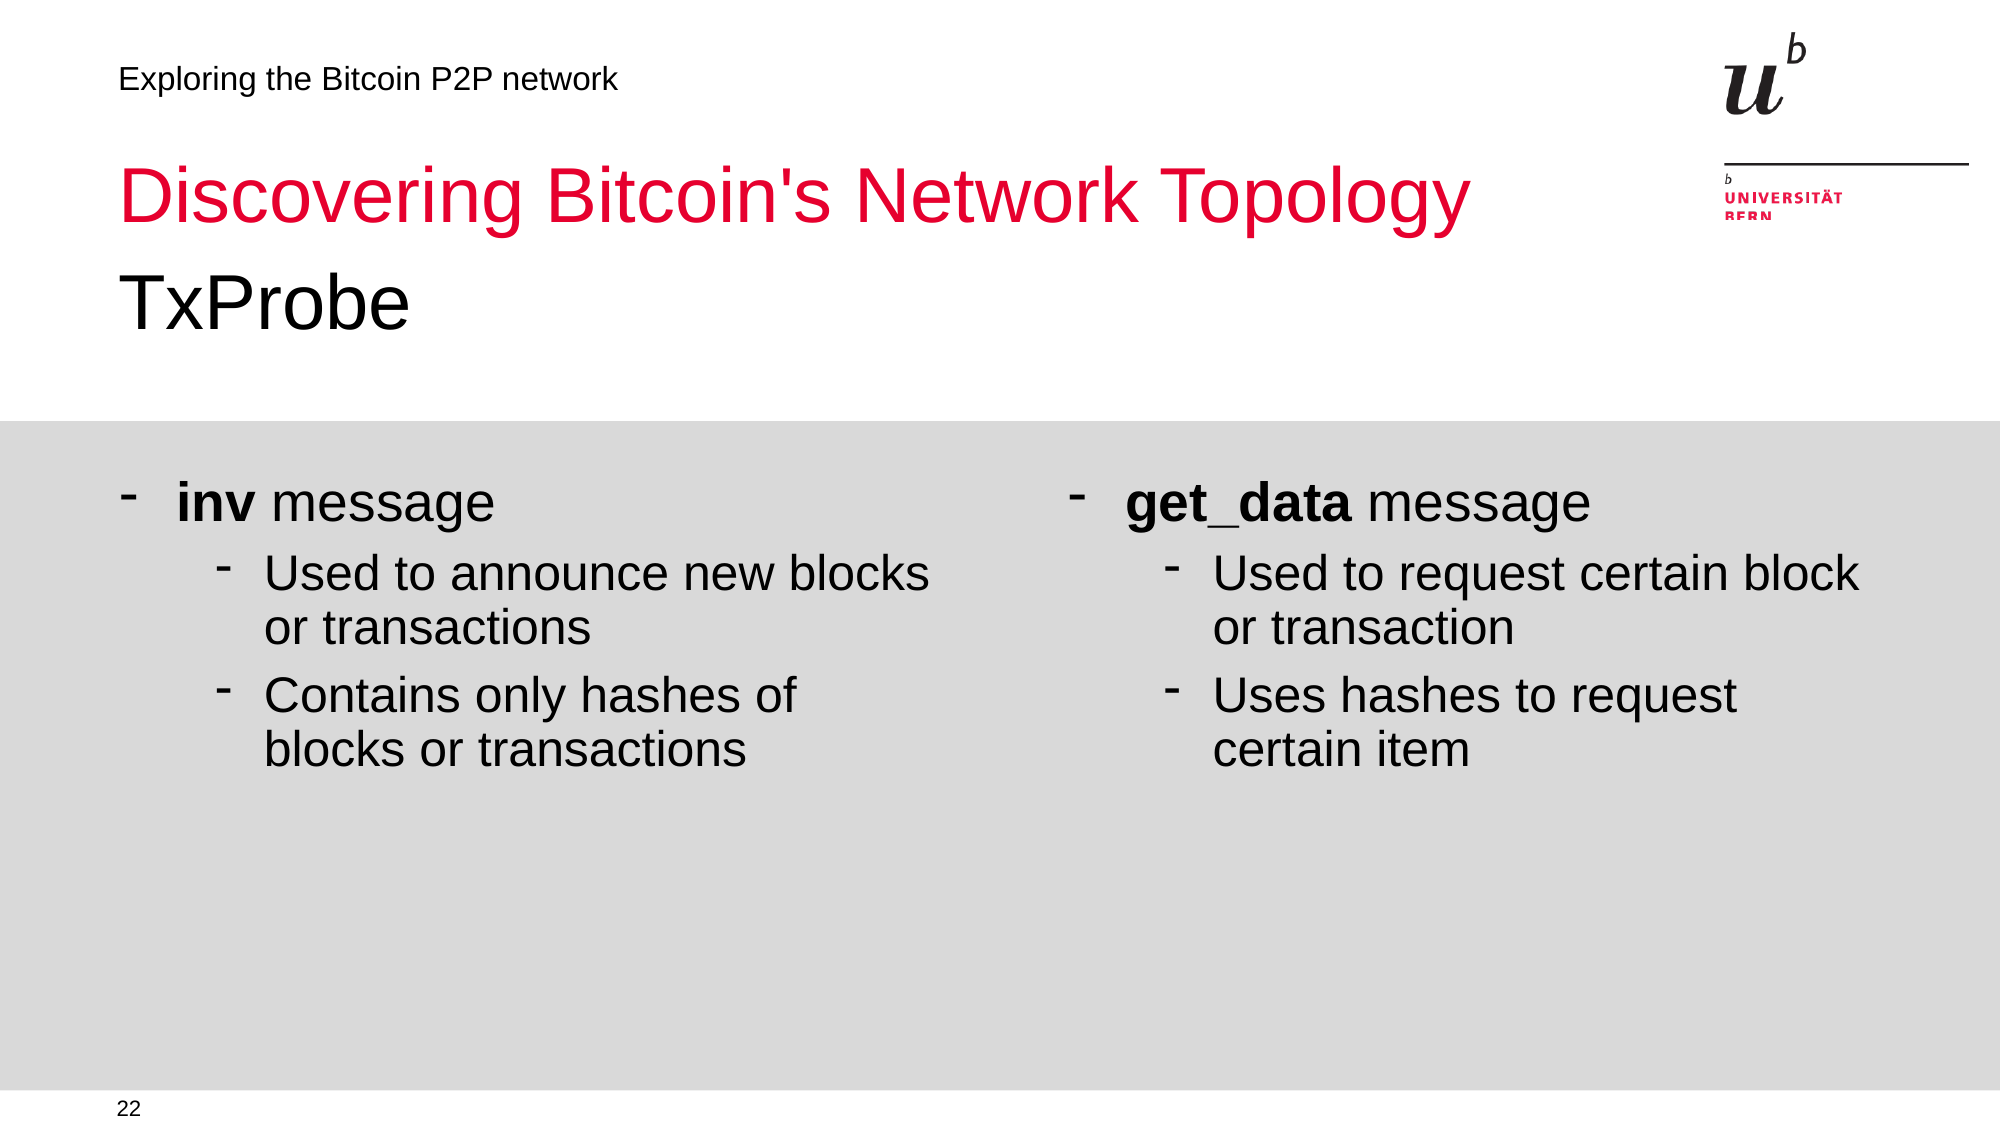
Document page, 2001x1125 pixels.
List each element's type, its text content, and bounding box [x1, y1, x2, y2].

list TxProbe [118, 255, 1654, 346]
list get_data message Used to request certain block or transaction Uses hashes to request certain item [1066, 474, 1882, 1041]
list Exploring the Bitcoin P2P network [118, 61, 1654, 101]
list inv message Used to announce new blocks or transactions Contains only hashes of blocks or transactions [118, 474, 934, 1041]
title Discovering Bitcoin's Network Topology [118, 148, 1654, 239]
